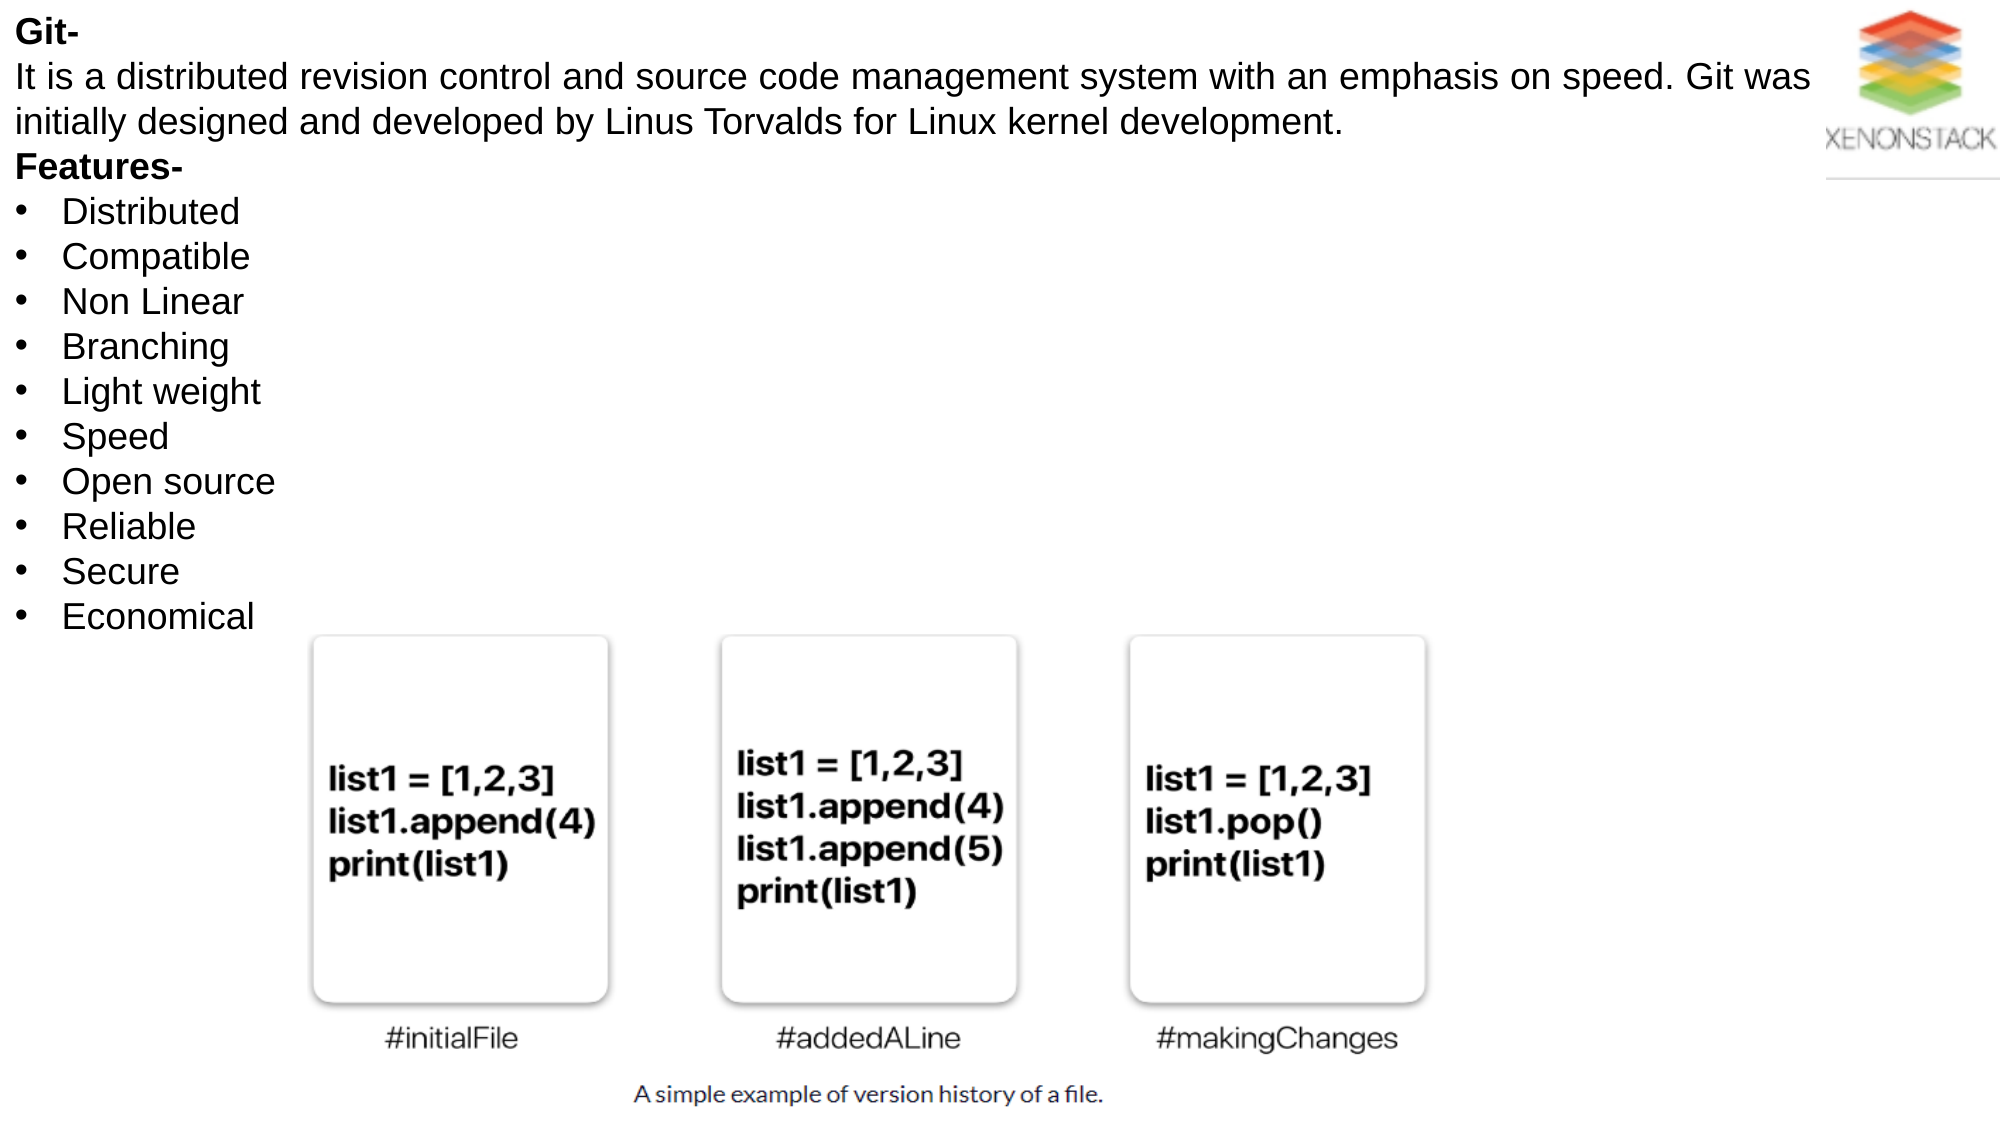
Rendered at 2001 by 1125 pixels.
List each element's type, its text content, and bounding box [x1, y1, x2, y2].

text_box Git- It is a distributed revision control and source code management system with an emphasis on speed. Git was initially designed and developed by Linus Torvalds for Linux kernel development. Features- Distributed Compatible Non Linear Branching Light weight Speed Open source Reliable Secure Economical [0, 0, 1827, 645]
picture [1826, 0, 2000, 180]
picture [307, 634, 1437, 1109]
